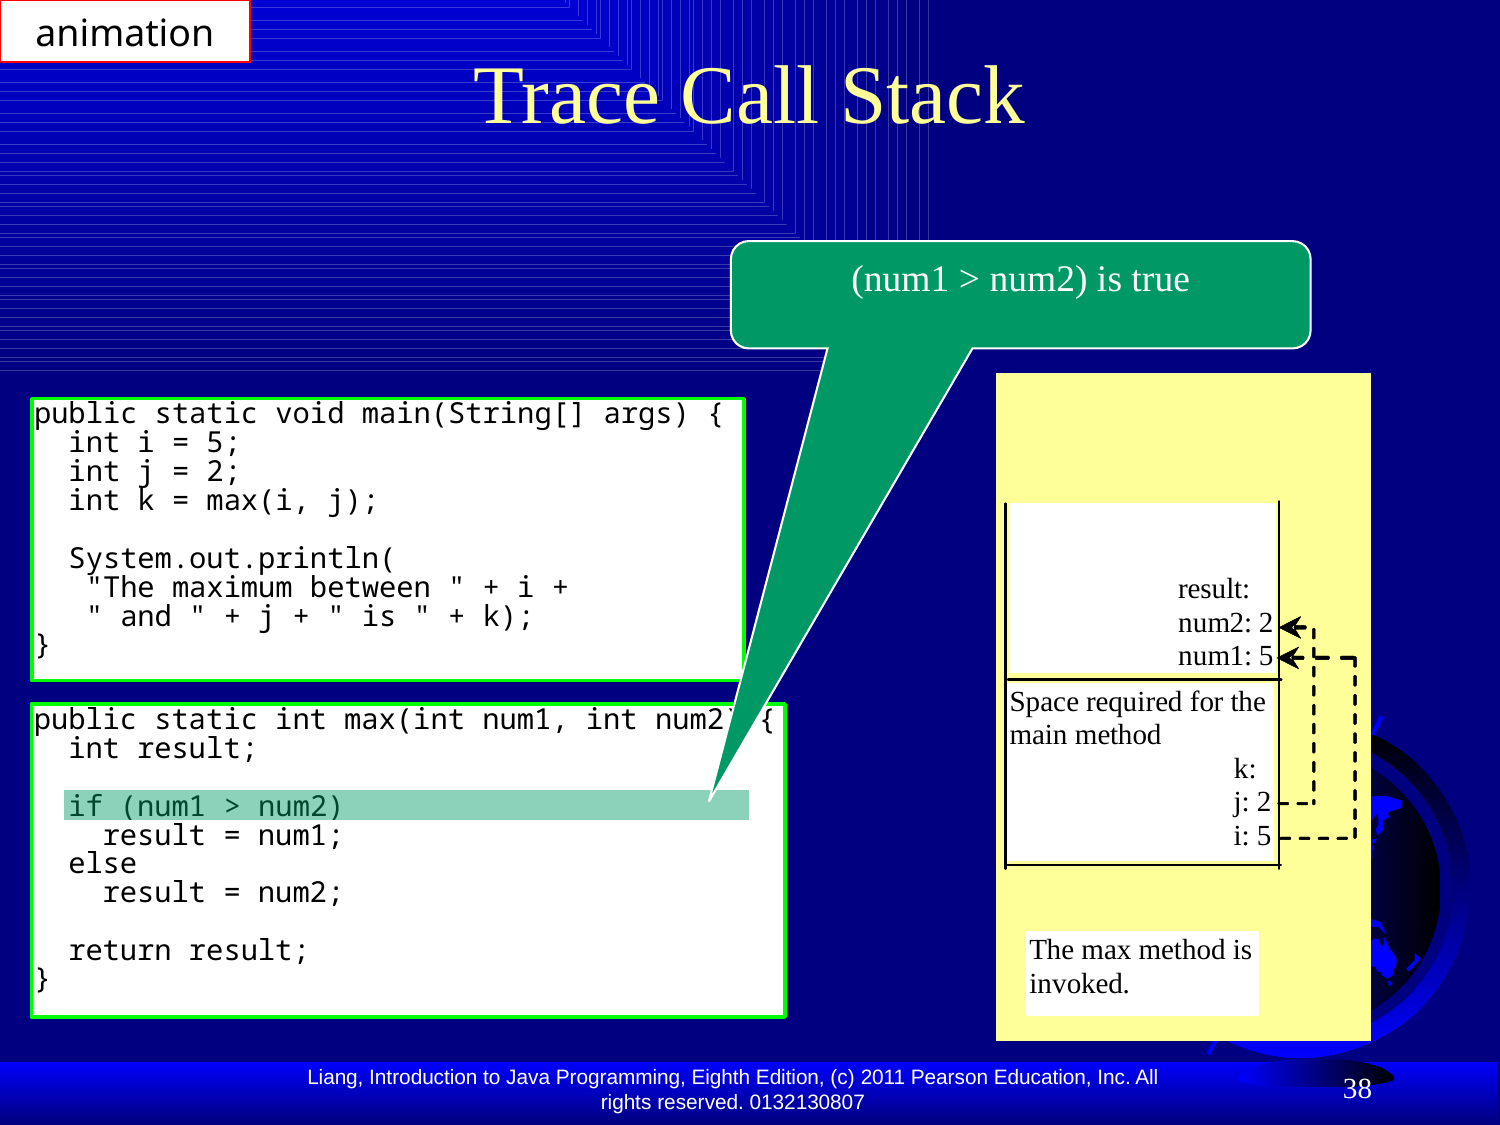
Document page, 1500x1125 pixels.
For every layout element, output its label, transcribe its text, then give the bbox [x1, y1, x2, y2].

text_box animation [0, 0, 250, 63]
title Trace Call Stack [112, 46, 1388, 135]
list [995, 373, 1371, 1042]
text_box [18, 354, 820, 1026]
slide_number 38 [1074, 1049, 1388, 1125]
text_box (num1 > num2) is true [730, 241, 1311, 602]
